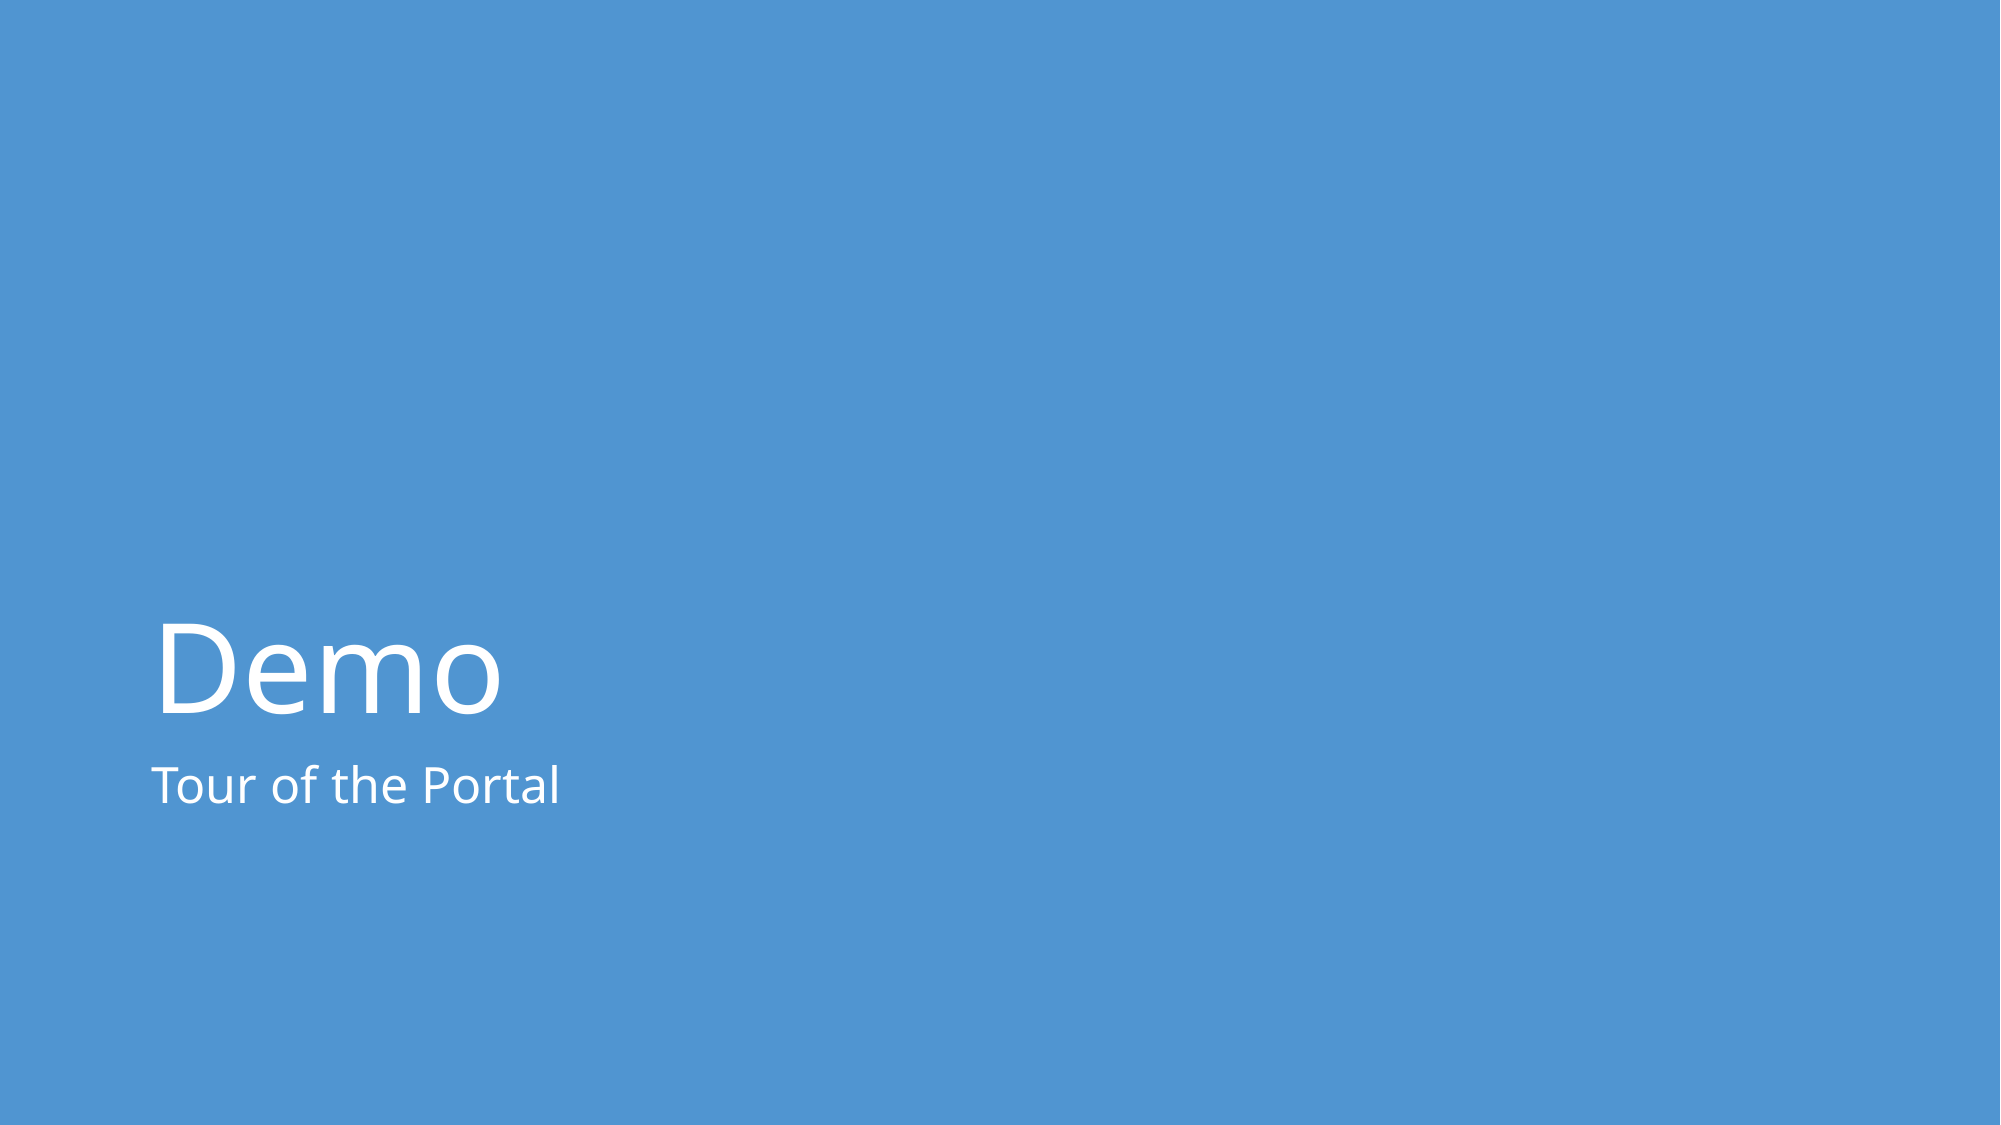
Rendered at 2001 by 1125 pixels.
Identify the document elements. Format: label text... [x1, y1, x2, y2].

title Demo [136, 280, 1862, 749]
list Tour of the Portal [136, 752, 1862, 999]
